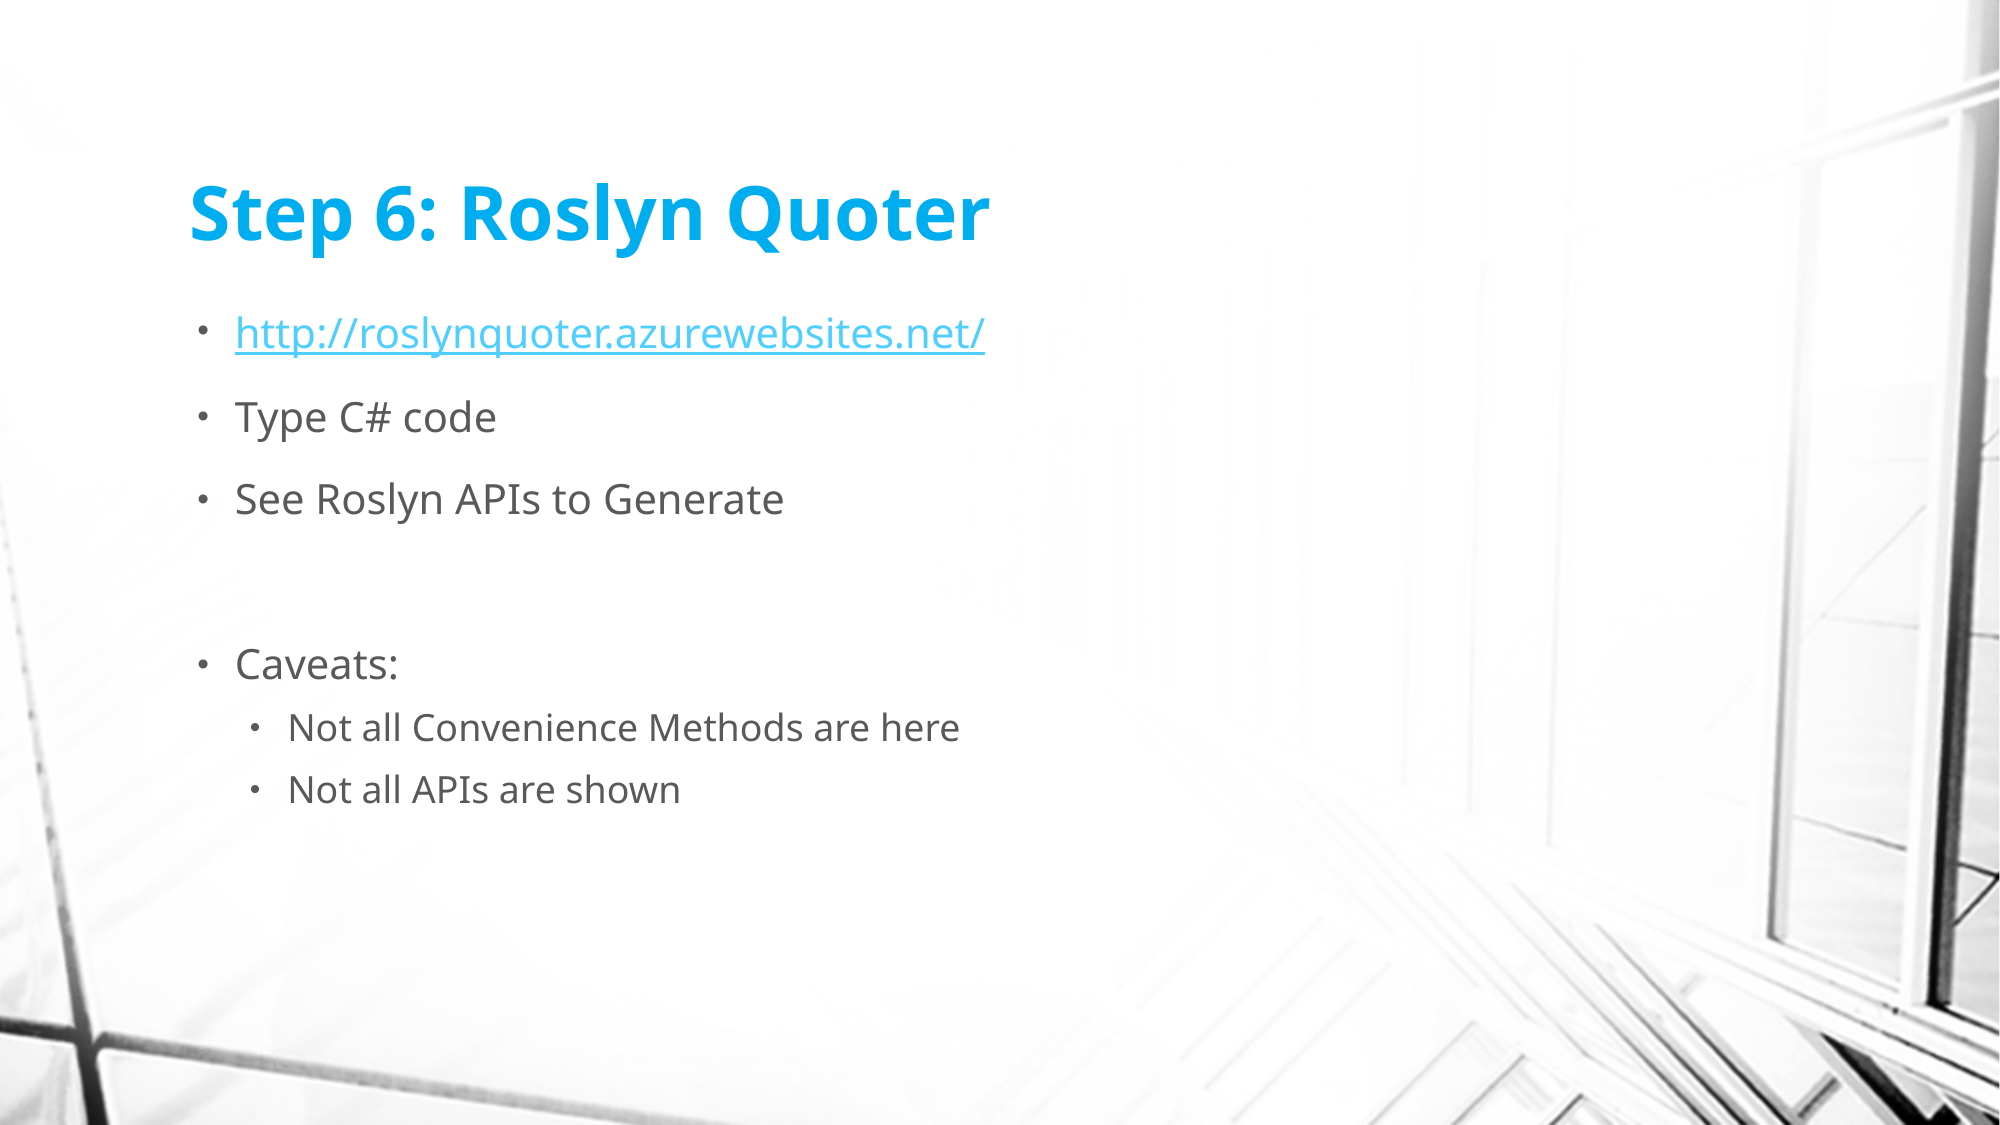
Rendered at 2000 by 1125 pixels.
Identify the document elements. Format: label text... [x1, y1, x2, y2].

picture [0, 0, 2000, 1125]
title Step 6: Roslyn Quoter [174, 87, 1600, 263]
list http://roslynquoter.azurewebsites.net/ Type C# code See Roslyn APIs to Generate Caveats: Not all Convenience Methods are here Not all APIs are shown [174, 299, 1600, 988]
